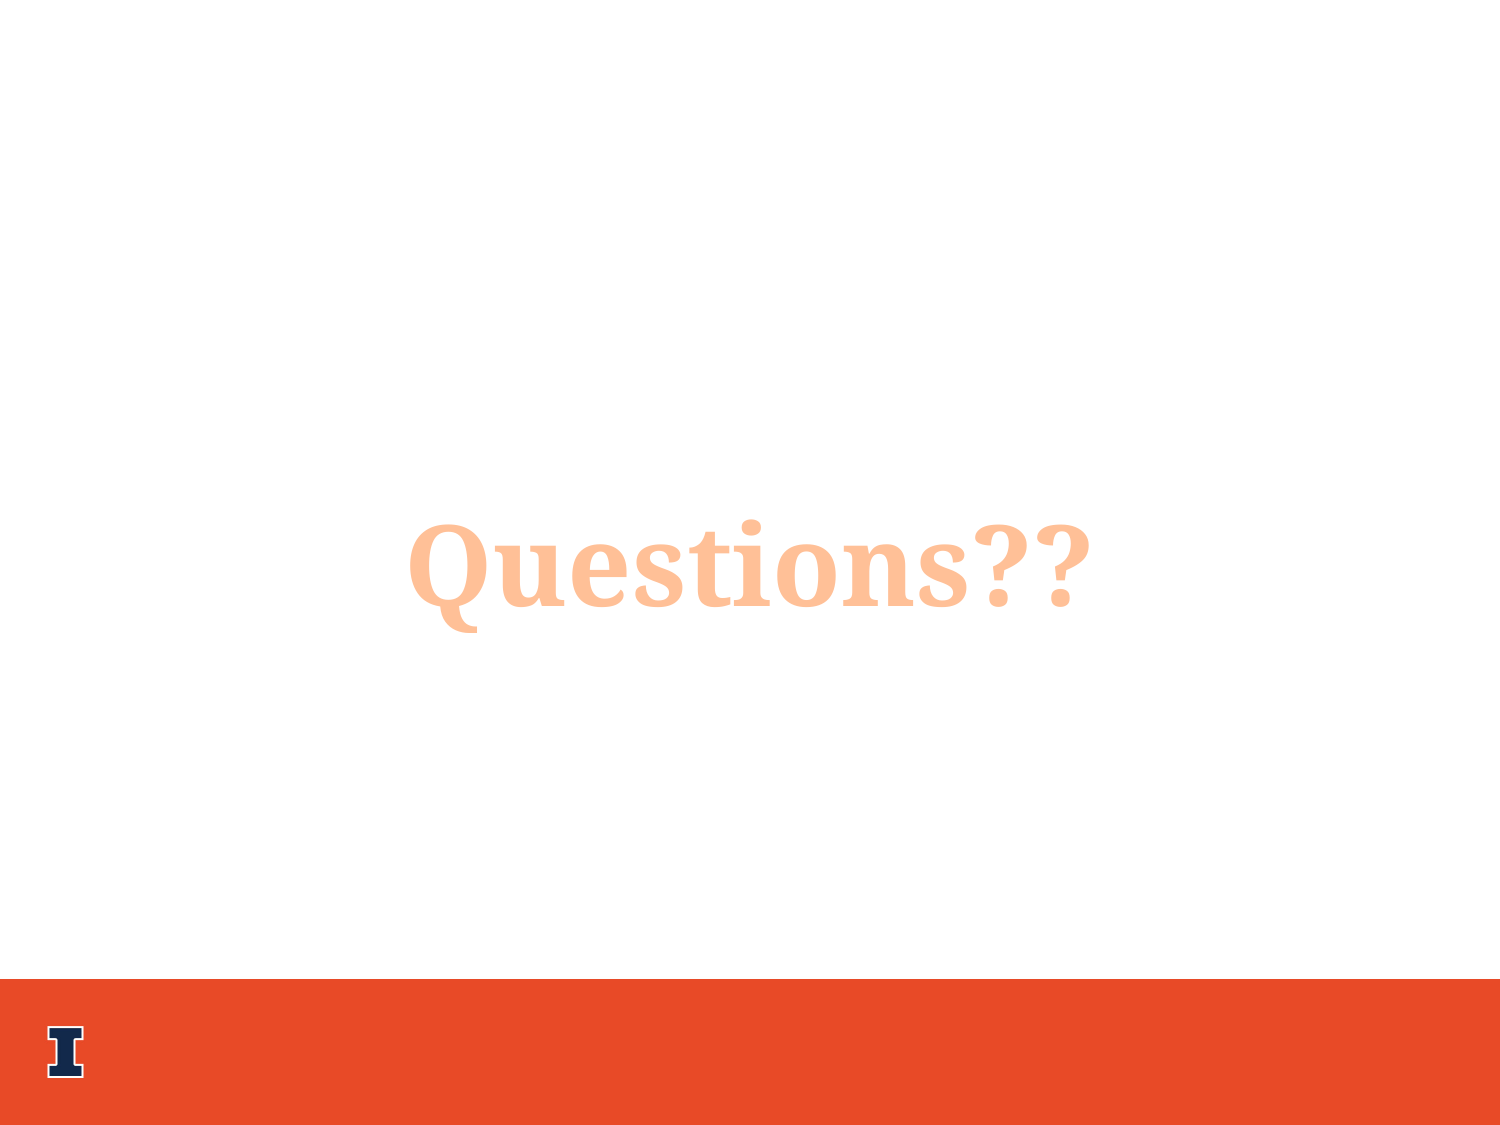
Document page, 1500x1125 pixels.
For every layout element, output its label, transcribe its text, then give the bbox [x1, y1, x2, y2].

picture [0, 0, 1500, 1125]
text_box Questions?? [389, 486, 1111, 637]
